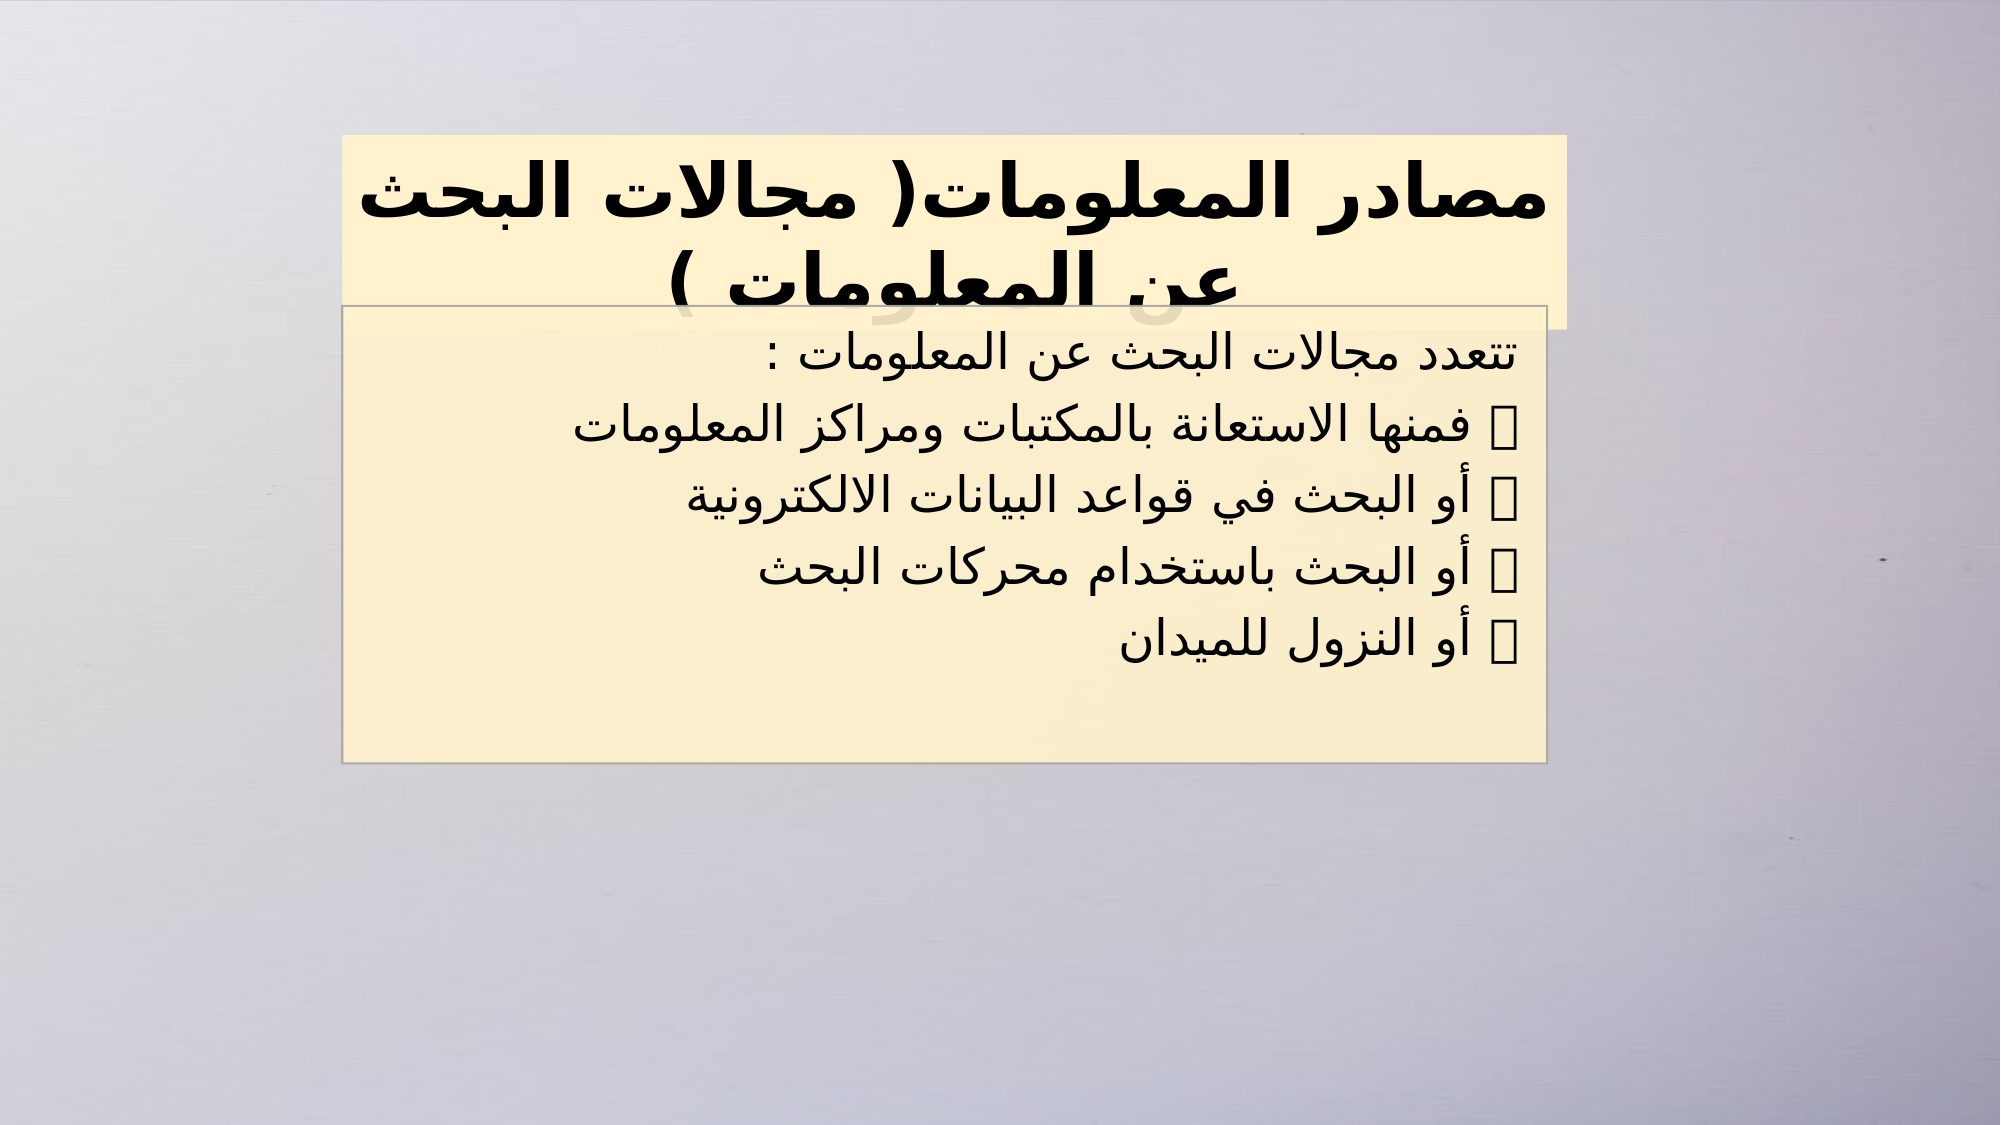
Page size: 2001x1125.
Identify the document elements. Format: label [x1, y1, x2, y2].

list [0, 0, 2000, 1125]
